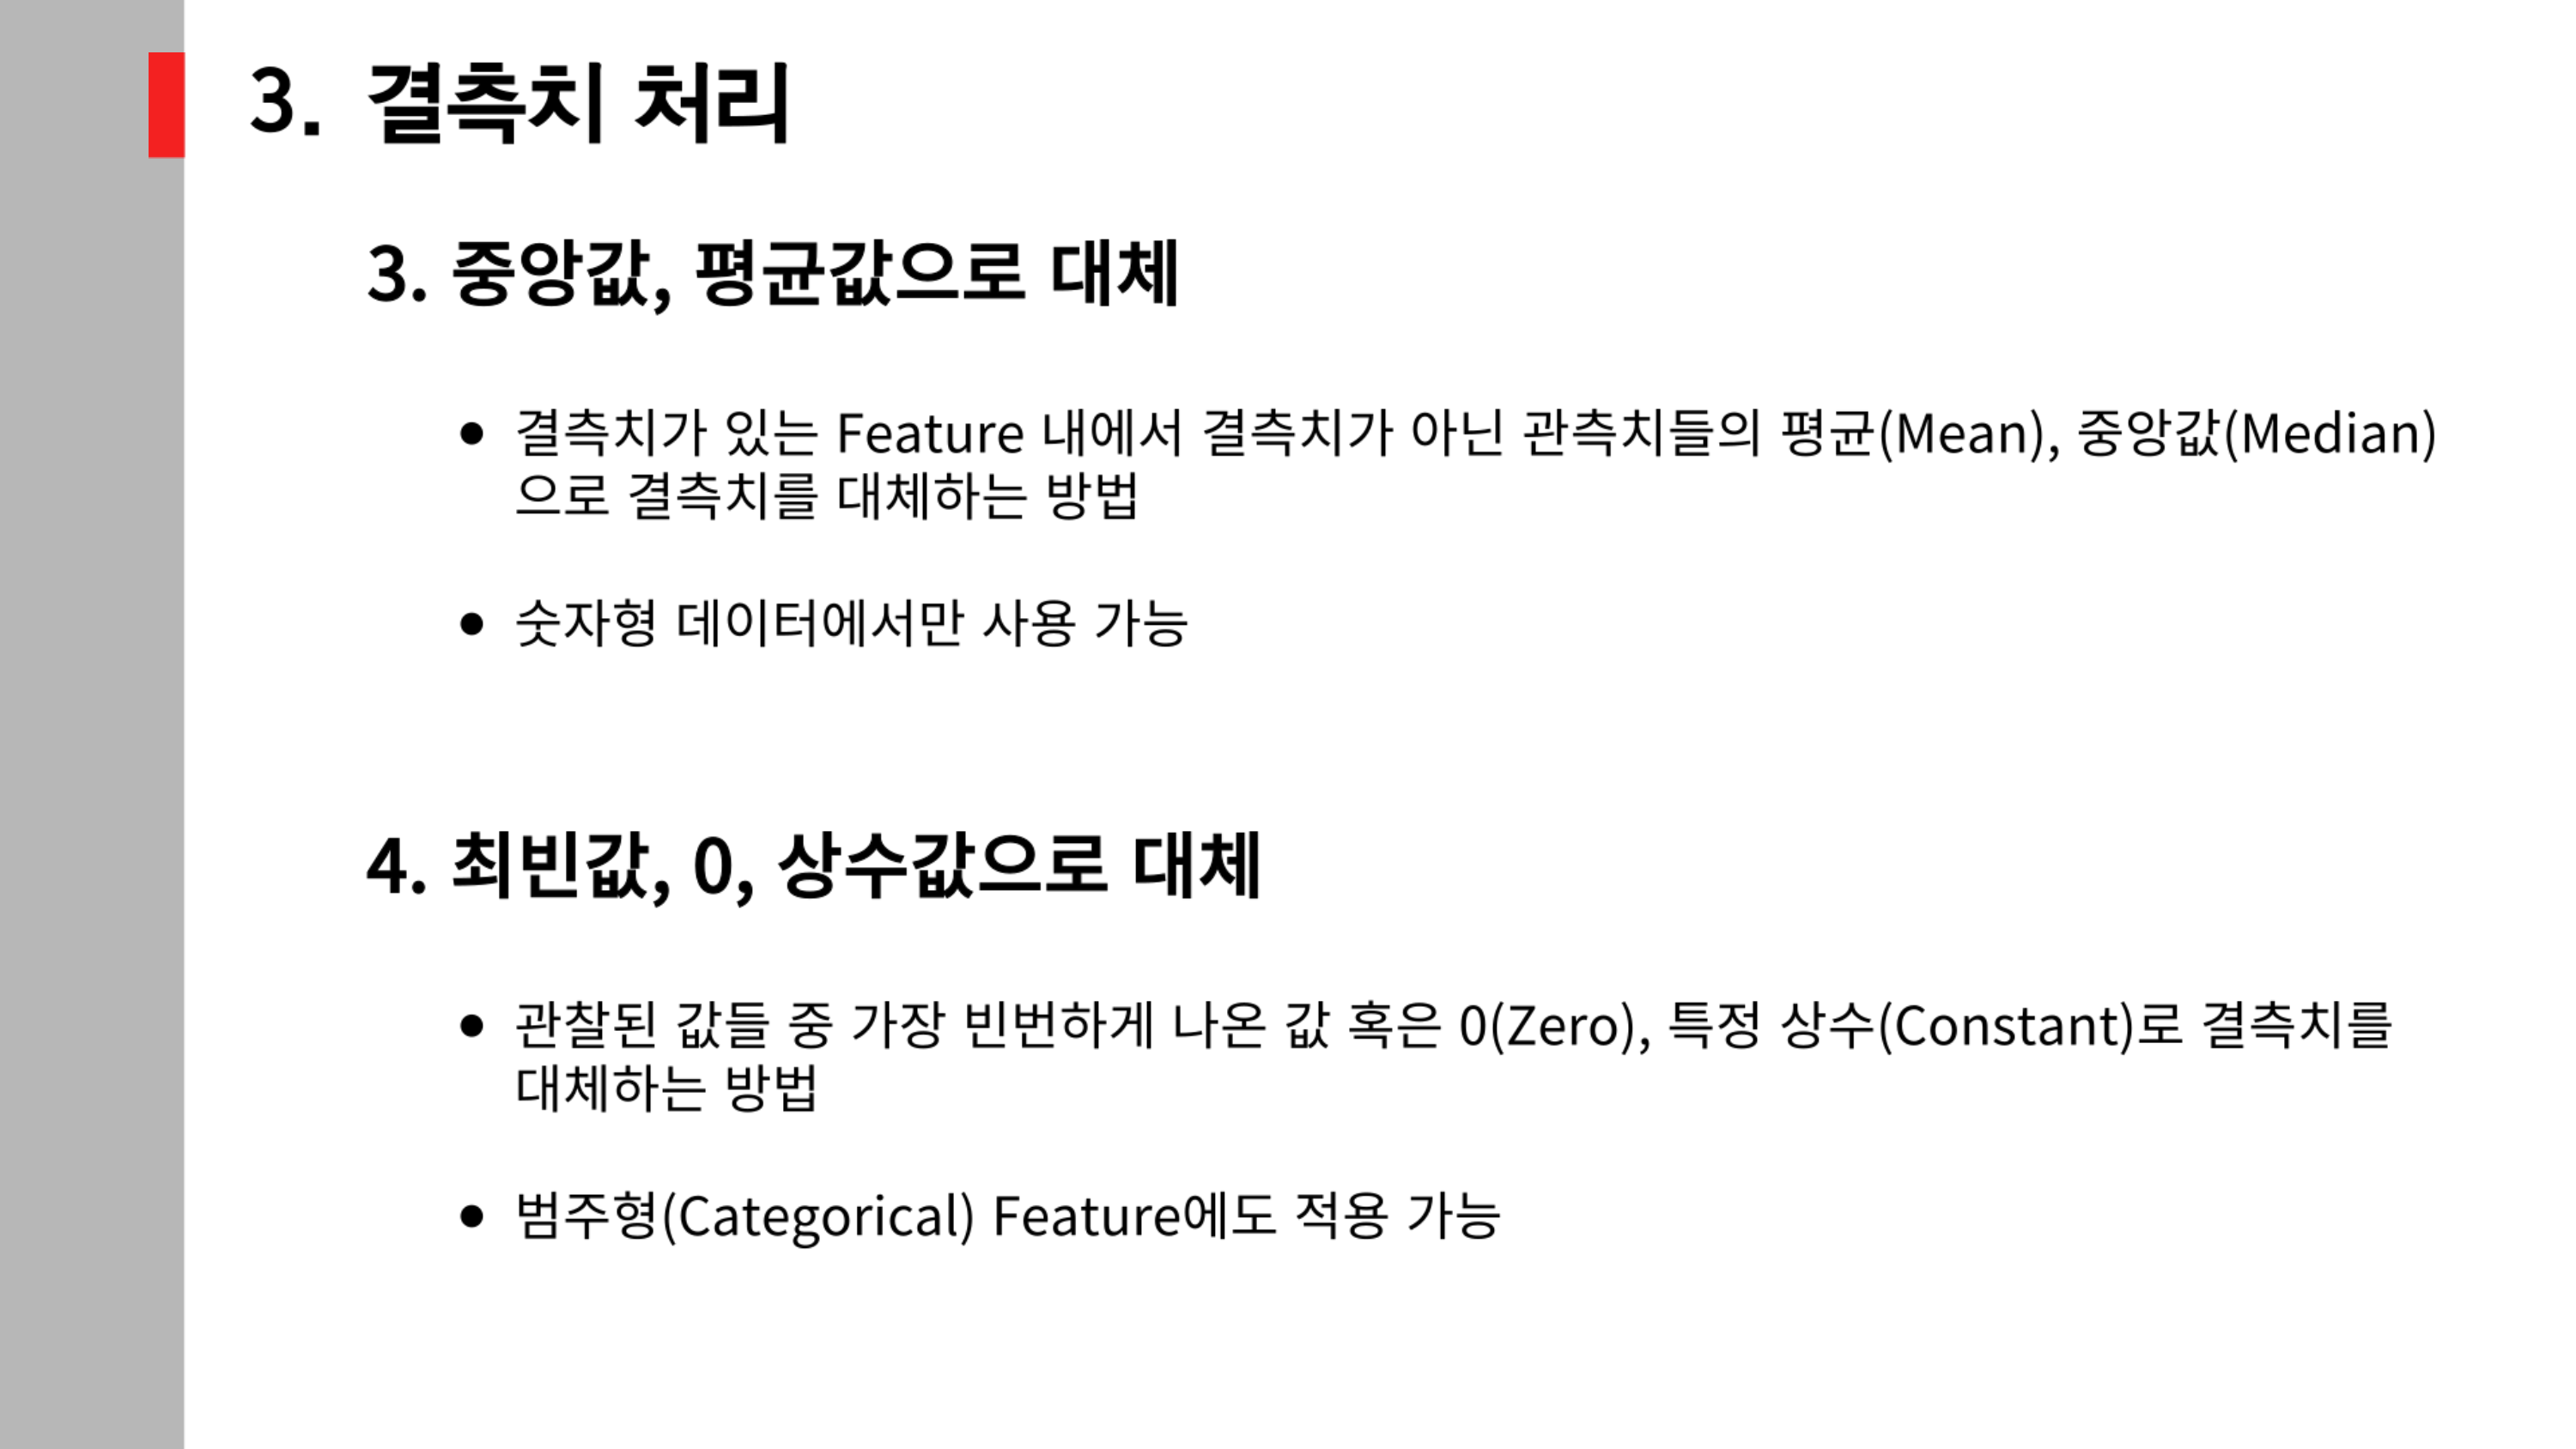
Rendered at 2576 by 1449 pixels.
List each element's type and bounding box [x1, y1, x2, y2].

picture [222, 15, 2496, 769]
picture [345, 790, 2456, 1361]
text_box [149, 52, 185, 159]
text_box [0, 0, 186, 1449]
